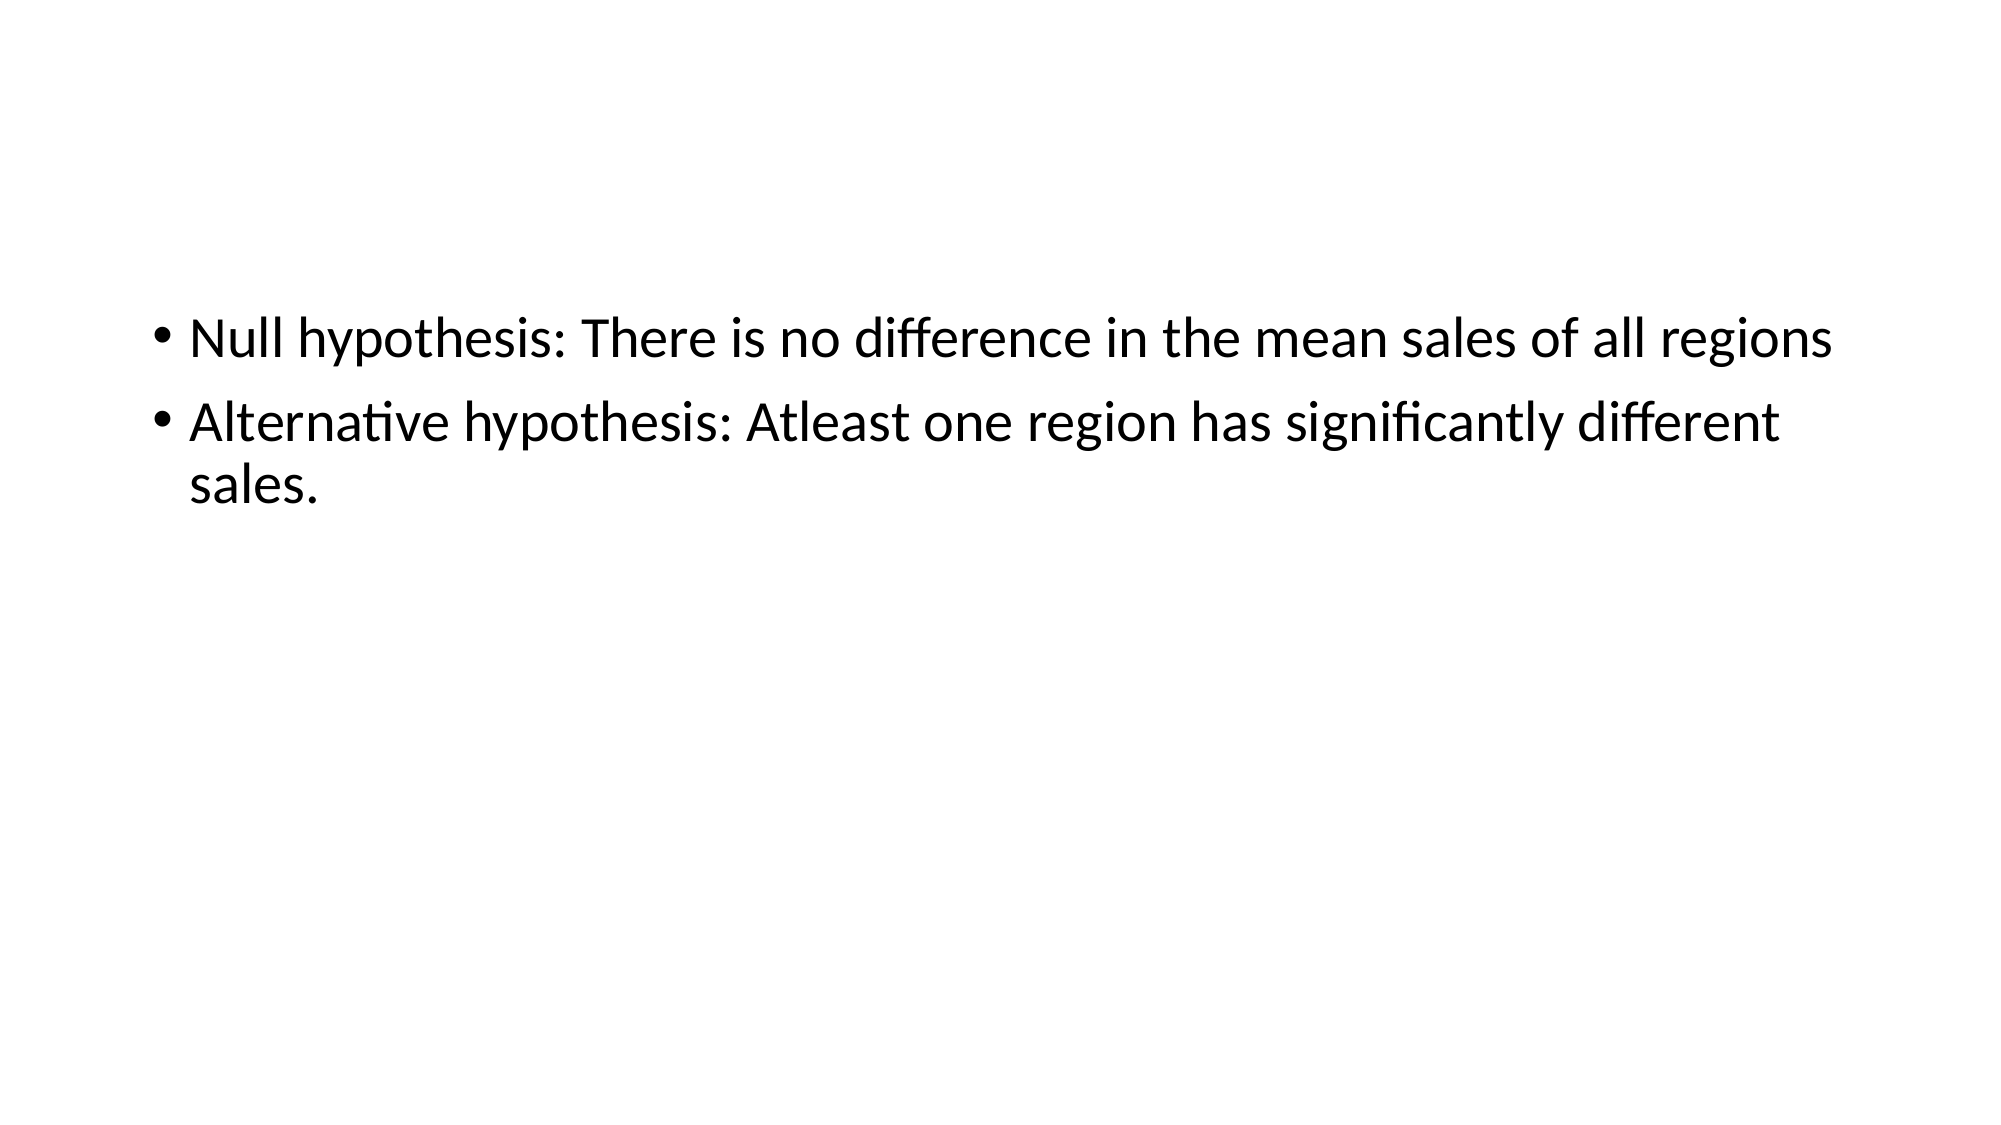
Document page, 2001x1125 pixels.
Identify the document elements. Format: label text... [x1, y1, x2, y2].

list Null hypothesis: There is no difference in the mean sales of all regions Alternative hypothesis: Atleast one region has significantly different sales. [137, 299, 1904, 542]
